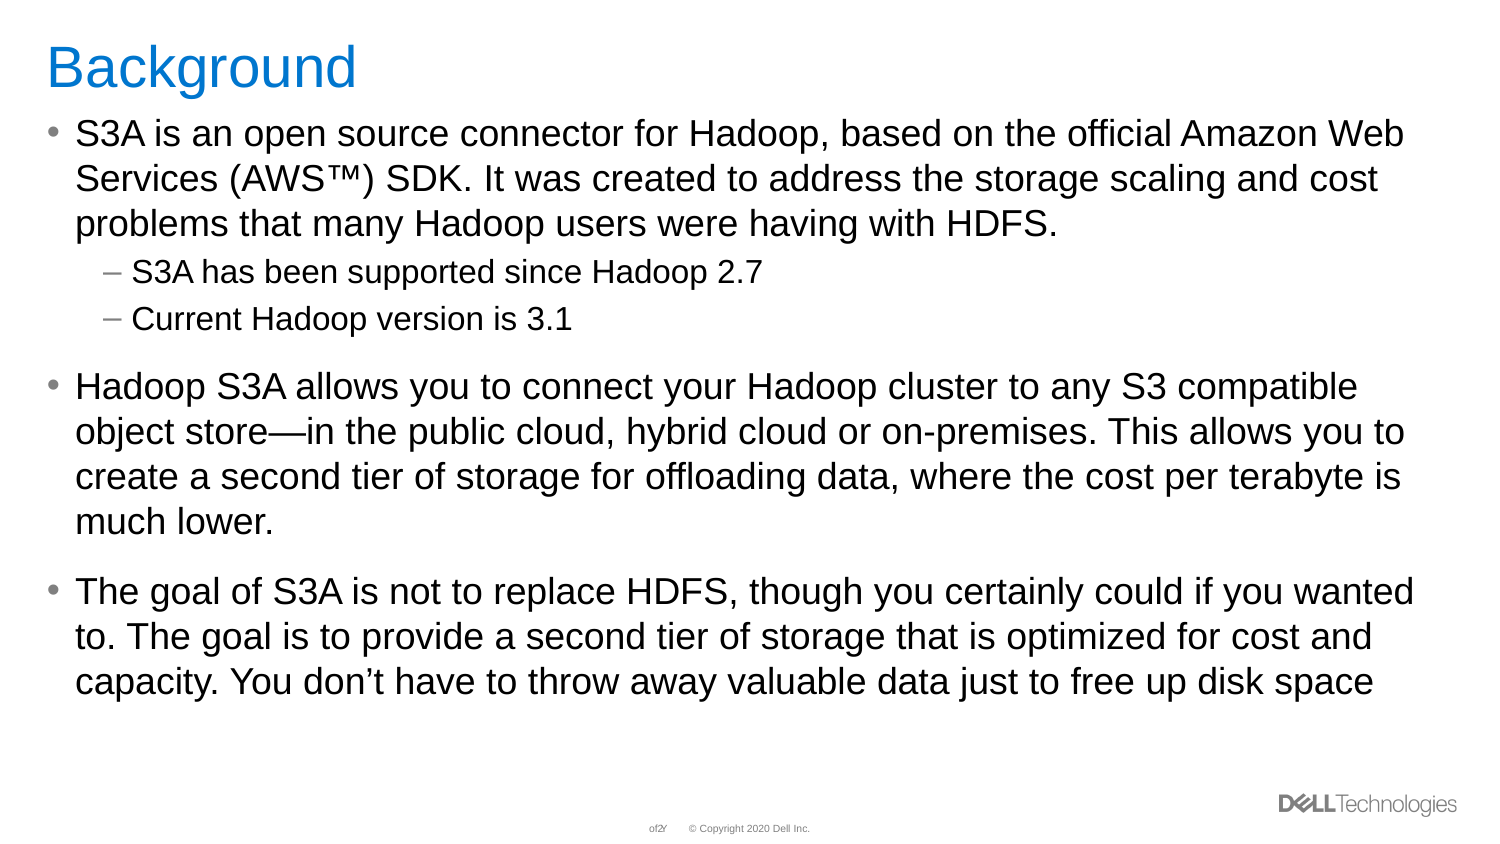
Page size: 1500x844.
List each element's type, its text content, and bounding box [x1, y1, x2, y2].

title Background [46, 37, 1454, 102]
list S3A is an open source connector for Hadoop, based on the official Amazon Web Services (AWS™) SDK. It was created to address the storage scaling and cost problems that many Hadoop users were having with HDFS. S3A has been supported since Hadoop 2.7 Current Hadoop version is 3.1 Hadoop S3A allows you to connect your Hadoop cluster to any S3 compatible object store—in the public cloud, hybrid cloud or on-premises. This allows you to create a second tier of storage for offloading data, where the cost per terabyte is much lower. The goal of S3A is not to replace HDFS, though you certainly could if you wanted to. The goal is to provide a second tier of storage that is optimized for cost and capacity. You don’t have to throw away valuable data just to free up disk space [46, 109, 1454, 741]
picture [1279, 793, 1457, 817]
